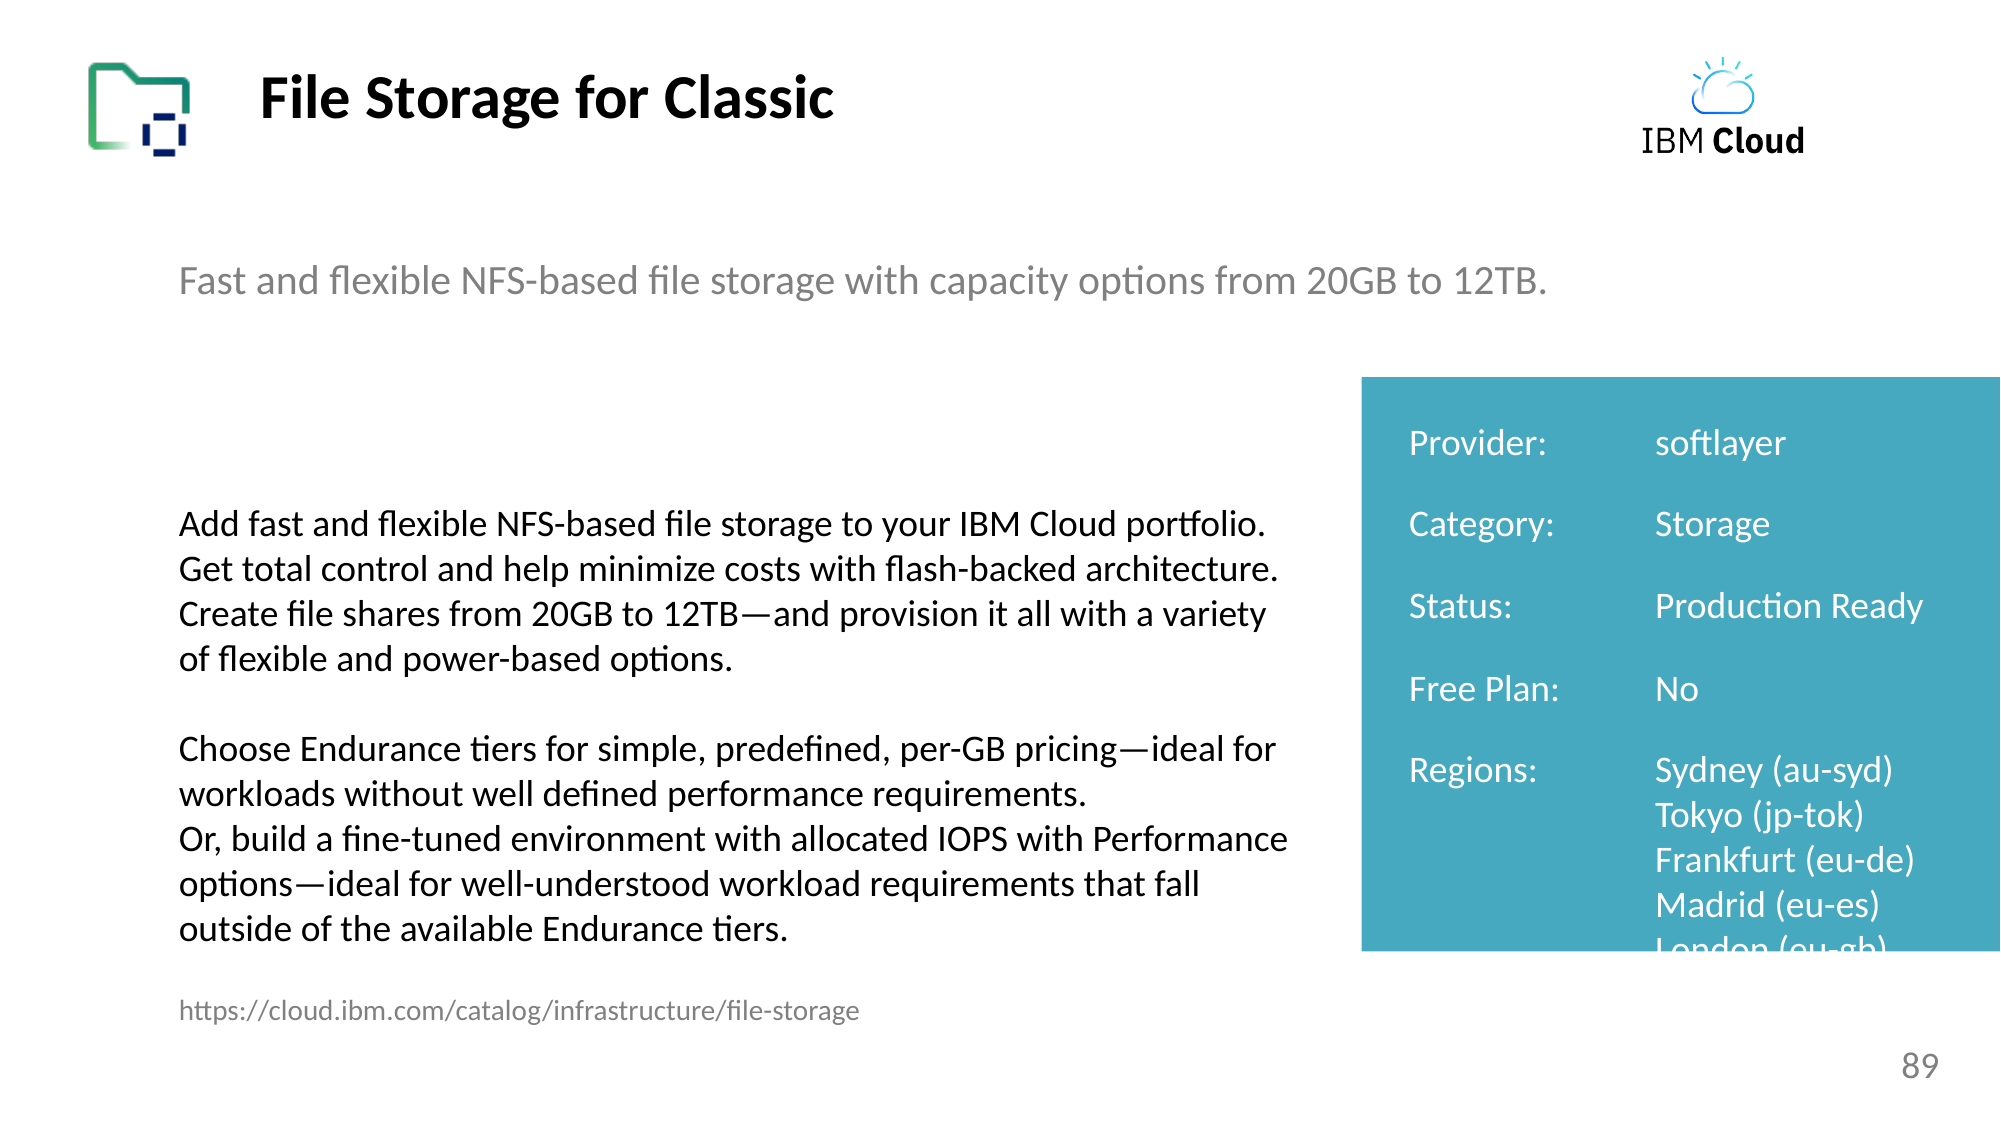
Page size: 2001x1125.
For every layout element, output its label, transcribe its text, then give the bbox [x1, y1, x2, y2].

text_box 89 [1886, 1033, 2000, 1067]
text_box softlayer [1640, 410, 2000, 471]
text_box Status: [1394, 574, 1640, 635]
text_box File Storage for Classic [246, 49, 1638, 110]
picture [1640, 48, 1805, 165]
text_box Sydney (au-syd) Tokyo (jp-tok) Frankfurt (eu-de) Madrid (eu-es) London (eu-gb) Dallas (us-south) Washington DC (us-east) [1640, 738, 1969, 799]
text_box https://cloud.ibm.com/catalog/infrastructure/file-storage [163, 984, 1805, 1045]
text_box Production Ready [1640, 574, 1969, 635]
text_box Category: [1394, 492, 1640, 553]
text_box No [1640, 656, 1969, 717]
text_box Provider: [1394, 410, 1640, 471]
text_box Fast and flexible NFS-based file storage with capacity options from 20GB to 12TB. [163, 246, 1805, 307]
text_box Add fast and flexible NFS-based file storage to your IBM Cloud portfolio. Get total control and help minimize costs with flash-backed architecture. Create file shares from 20GB to 12TB—and provision it all with a variety of flexible and power-based options. Choose Endurance tiers for simple, predefined, per-GB pricing—ideal for workloads without well defined performance requirements. Or, build a fine-tuned environment with allocated IOPS with Performance options—ideal for well-understood workload requirements that fall outside of the available Endurance tiers. [163, 492, 1313, 553]
text_box Free Plan: [1394, 656, 1640, 717]
text_box Regions: [1394, 738, 1640, 799]
text_box Storage [1640, 492, 2000, 553]
text_box [1361, 377, 2000, 952]
picture [81, 48, 197, 165]
